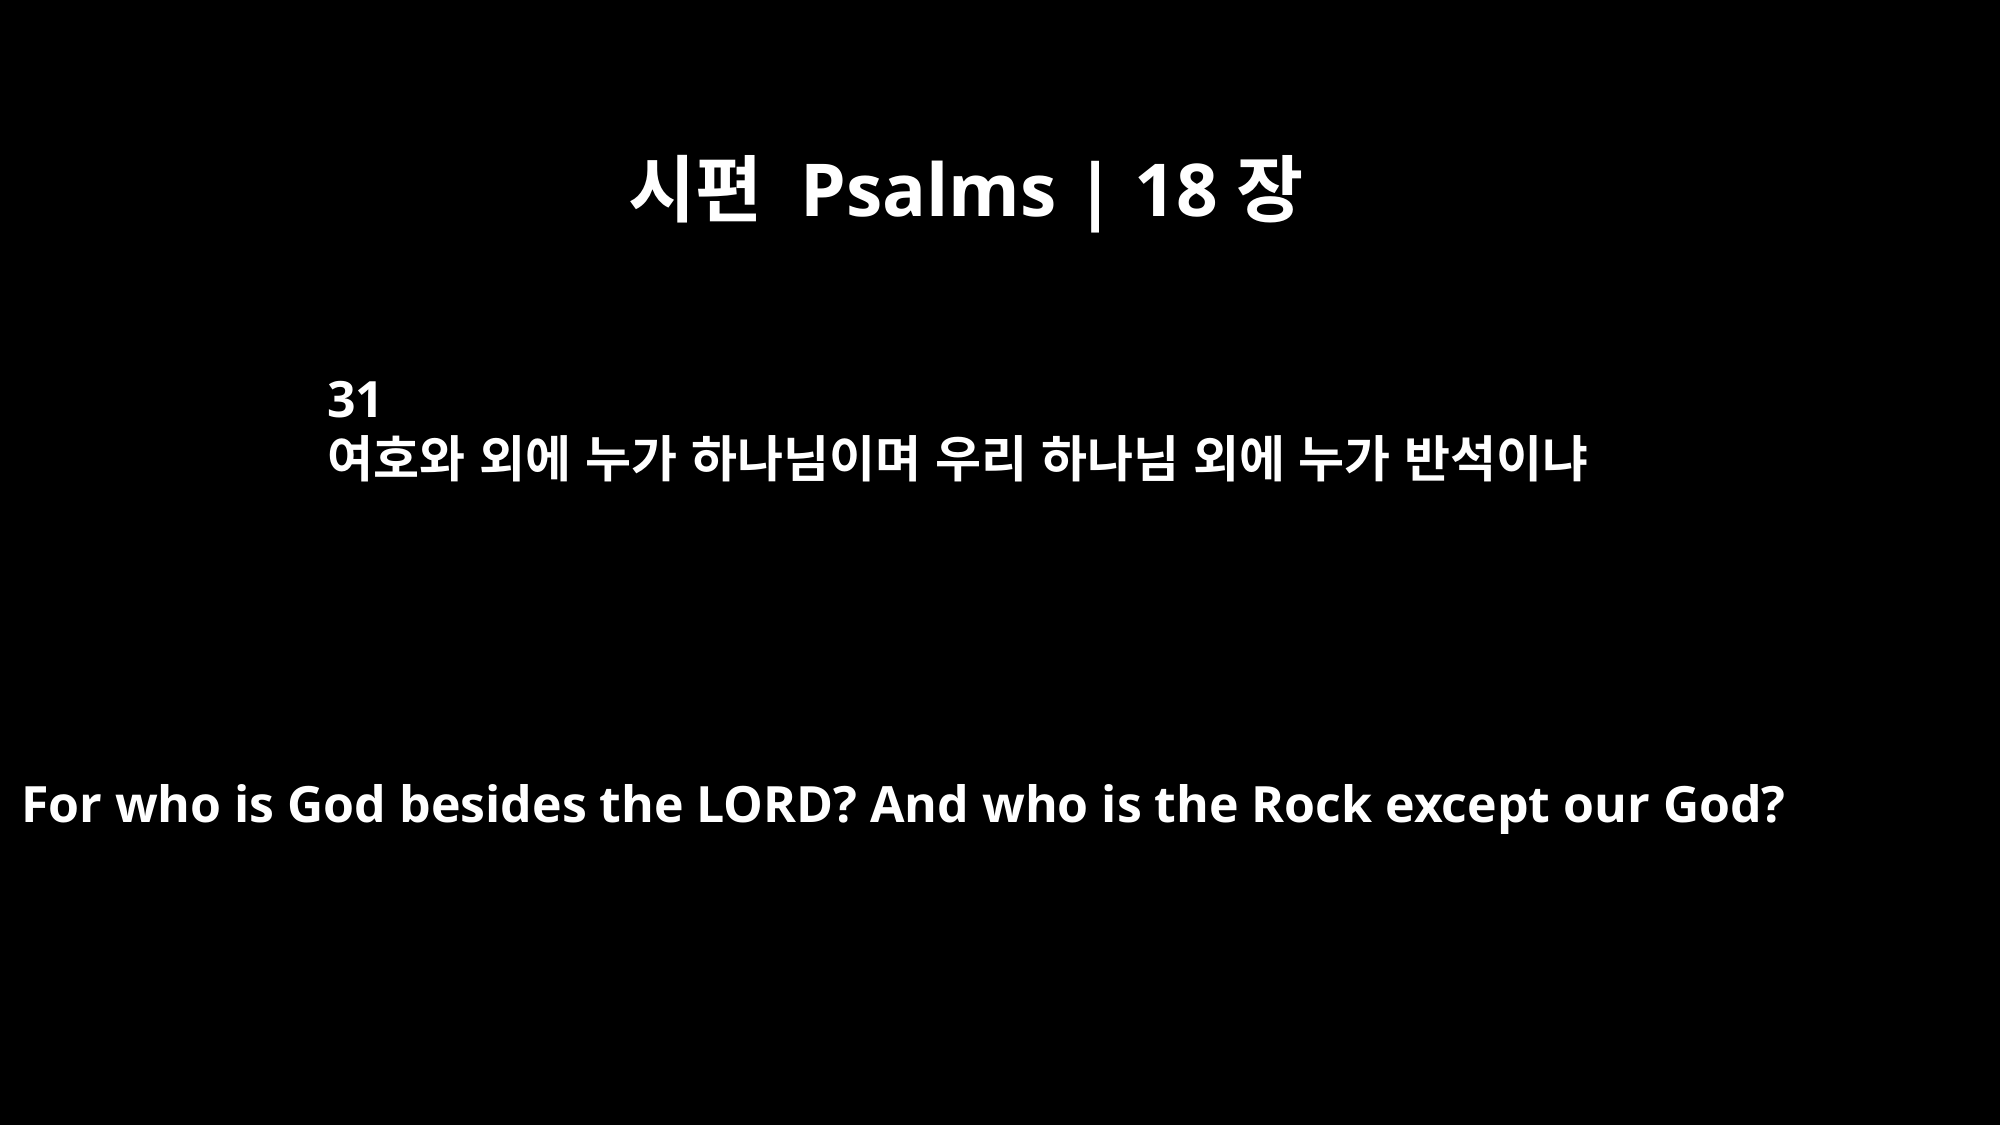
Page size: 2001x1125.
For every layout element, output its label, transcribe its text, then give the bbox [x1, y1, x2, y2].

text_box 31 여호와 외에 누가 하나님이며 우리 하나님 외에 누가 반석이냐 [312, 359, 1605, 495]
text_box 시편 Psalms | 18장 [613, 136, 1319, 239]
text_box For who is God besides the LORD? And who is the Rock except our God? [6, 764, 1802, 840]
